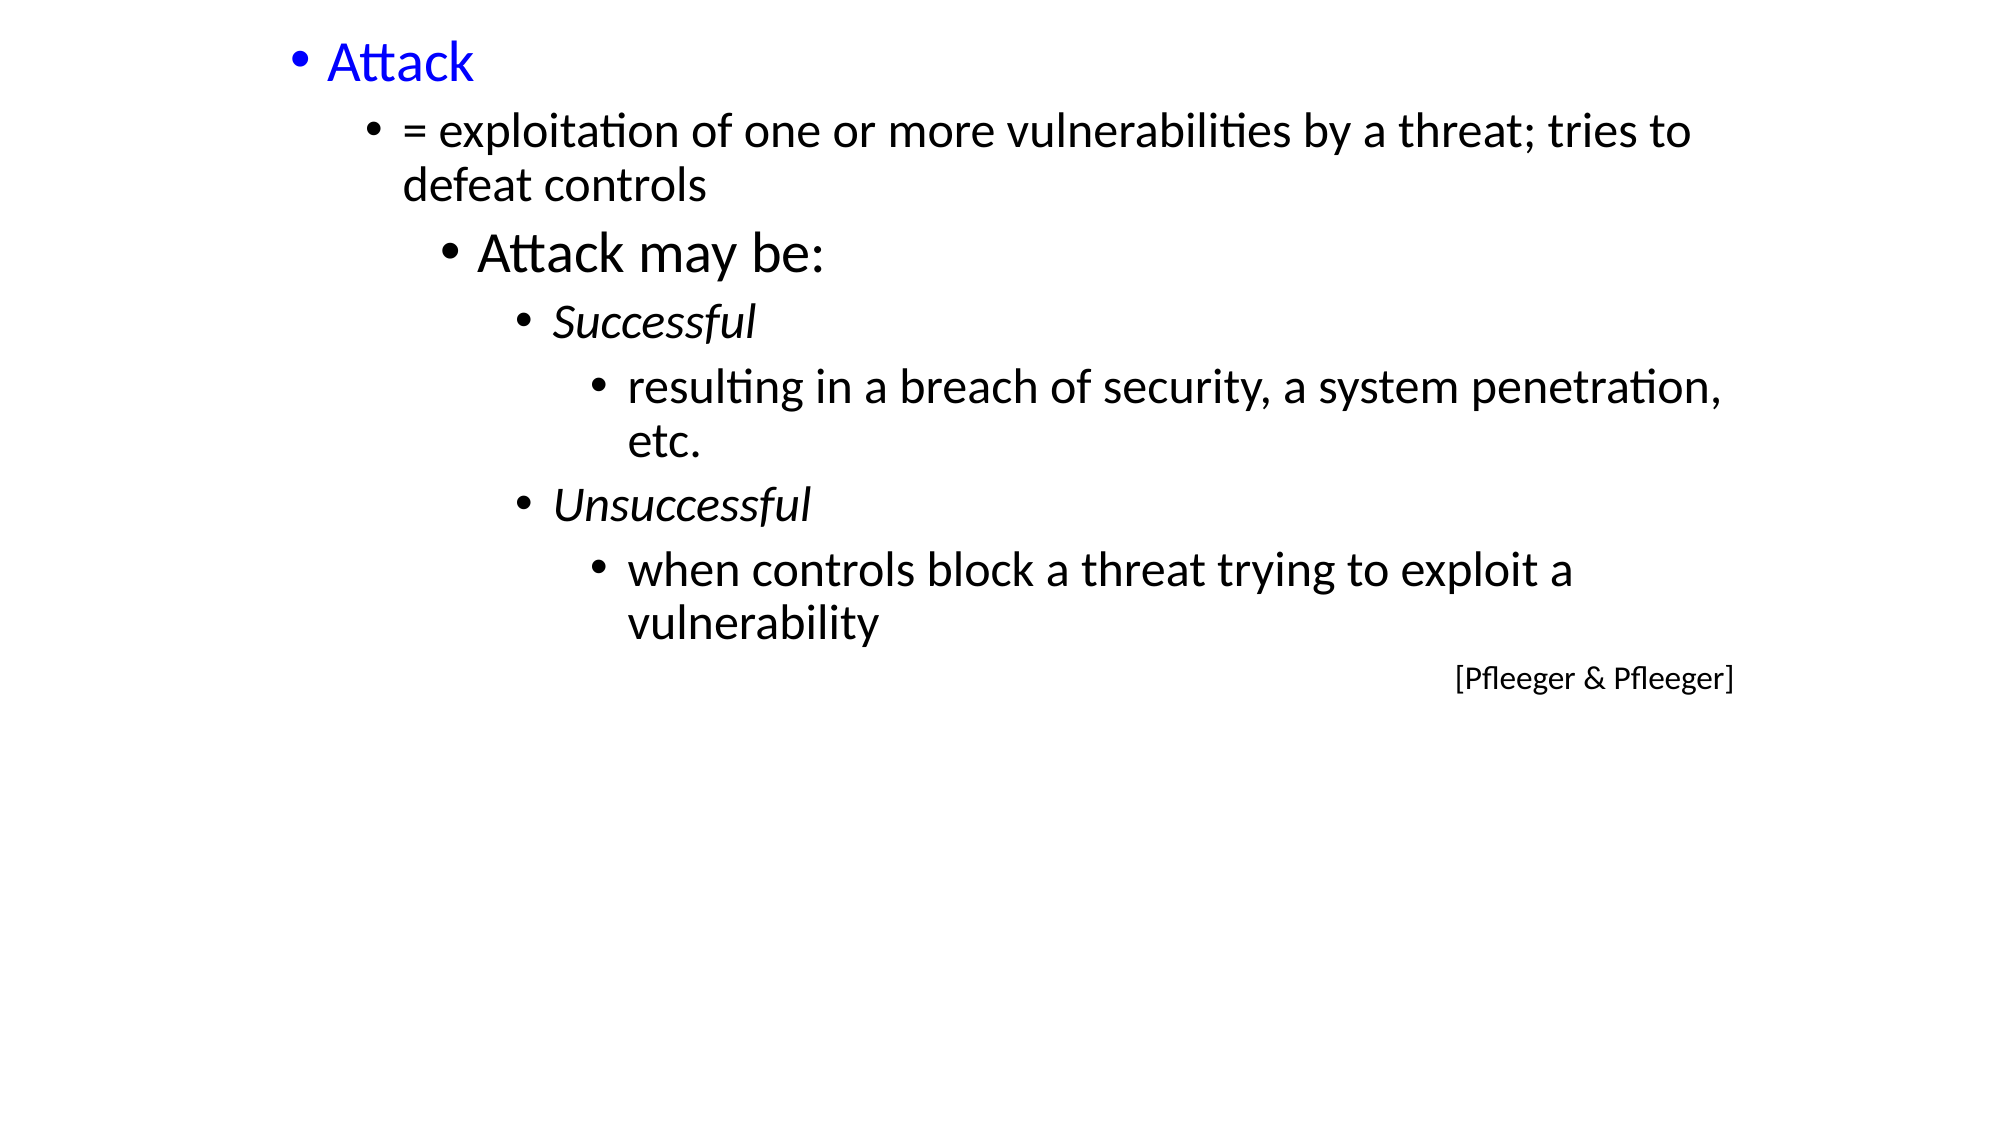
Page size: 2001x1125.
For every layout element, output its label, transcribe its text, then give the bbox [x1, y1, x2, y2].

list Attack = exploitation of one or more vulnerabilities by a threat; tries to defeat controls Attack may be: Successful resulting in a breach of security, a system penetration, etc. Unsuccessful when controls block a threat trying to exploit a vulnerability [Pfleeger & Pfleeger] [275, 23, 1750, 1049]
